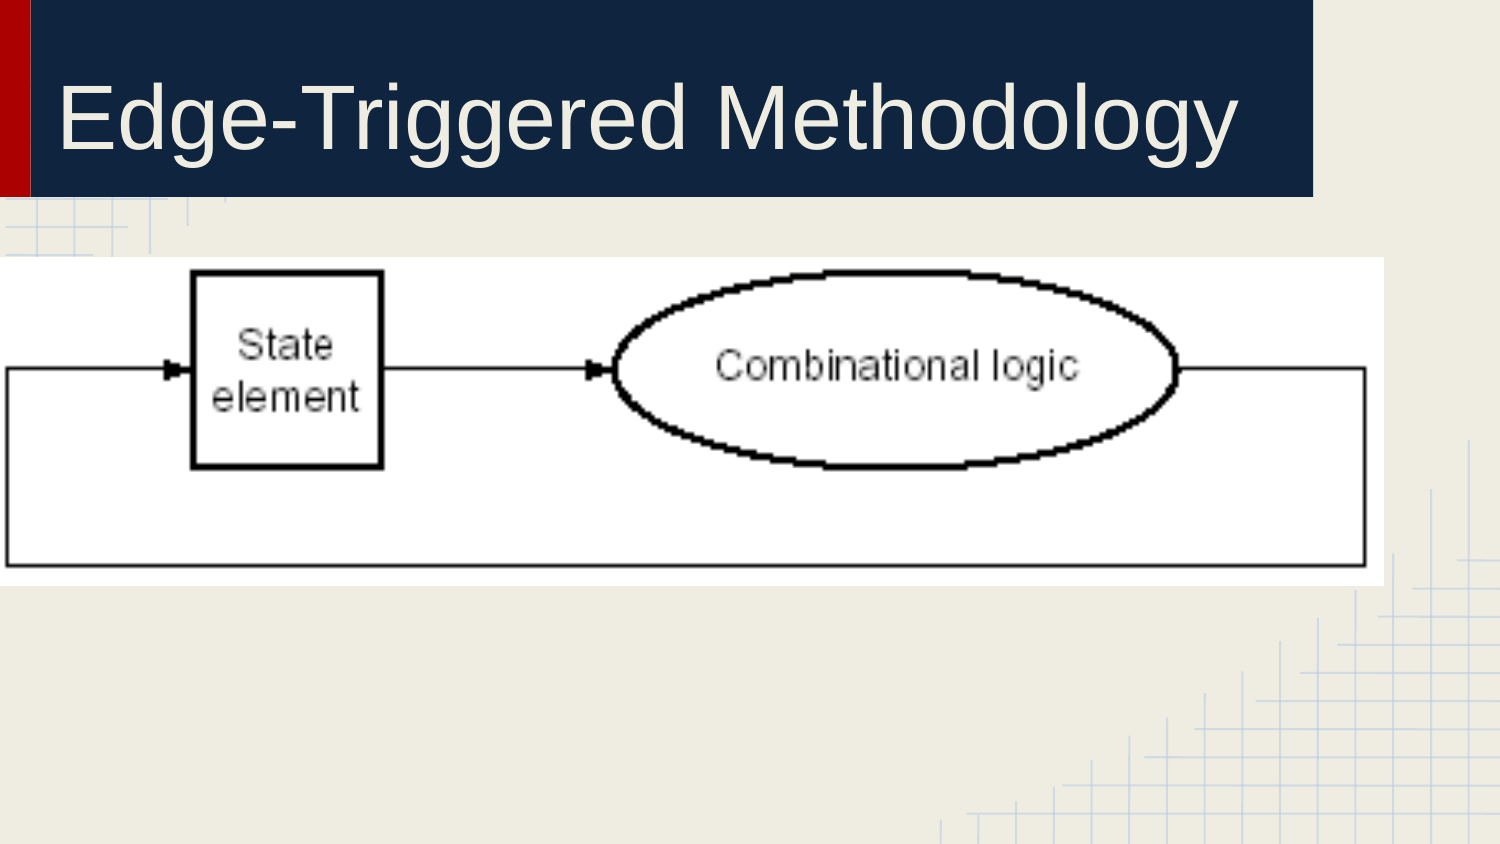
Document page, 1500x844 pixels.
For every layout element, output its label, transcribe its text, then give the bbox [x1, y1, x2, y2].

picture [0, 257, 1384, 586]
title Edge-Triggered Methodology [40, 16, 1334, 183]
